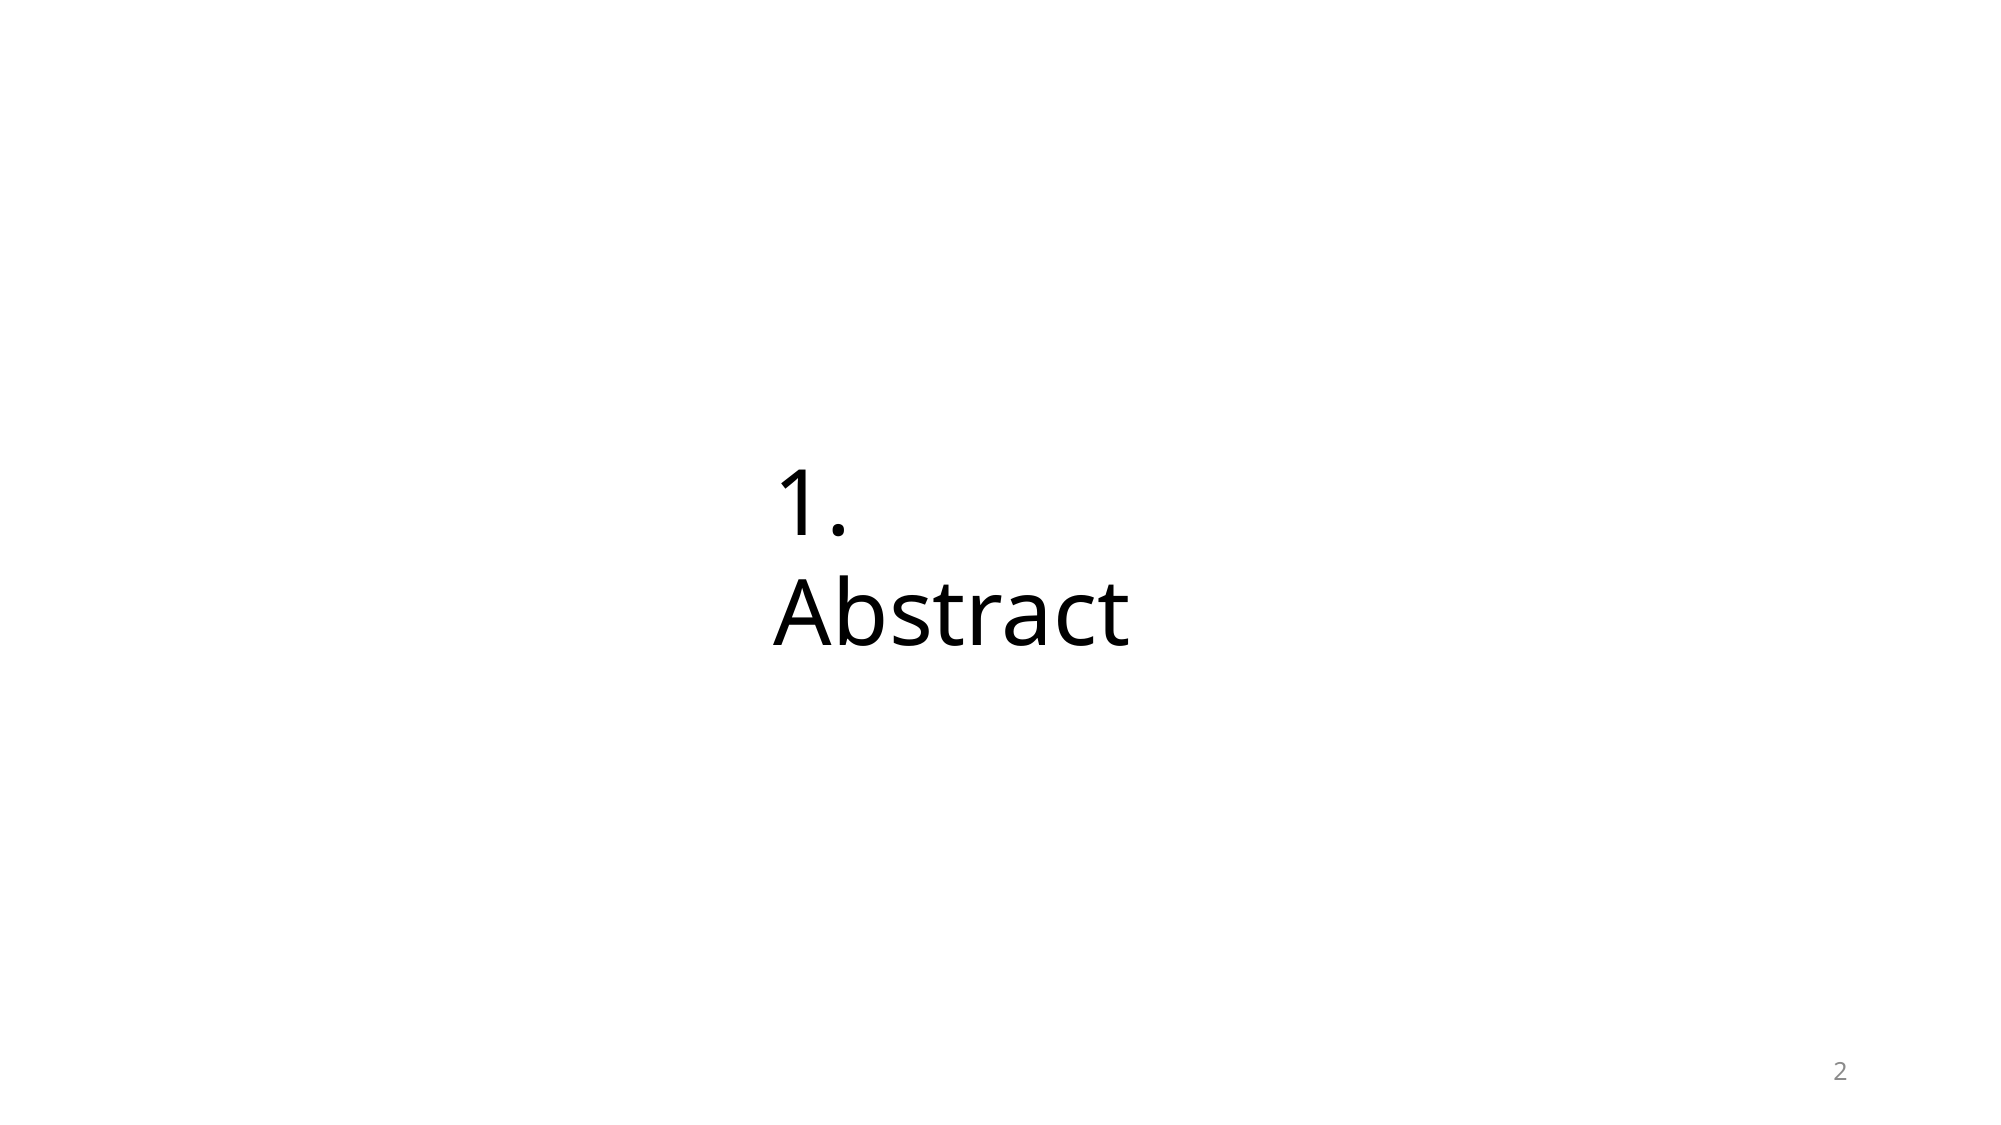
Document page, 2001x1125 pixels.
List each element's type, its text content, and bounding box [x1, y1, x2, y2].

text_box 1. Abstract [759, 436, 1241, 671]
slide_number 2 [1412, 1042, 1863, 1103]
